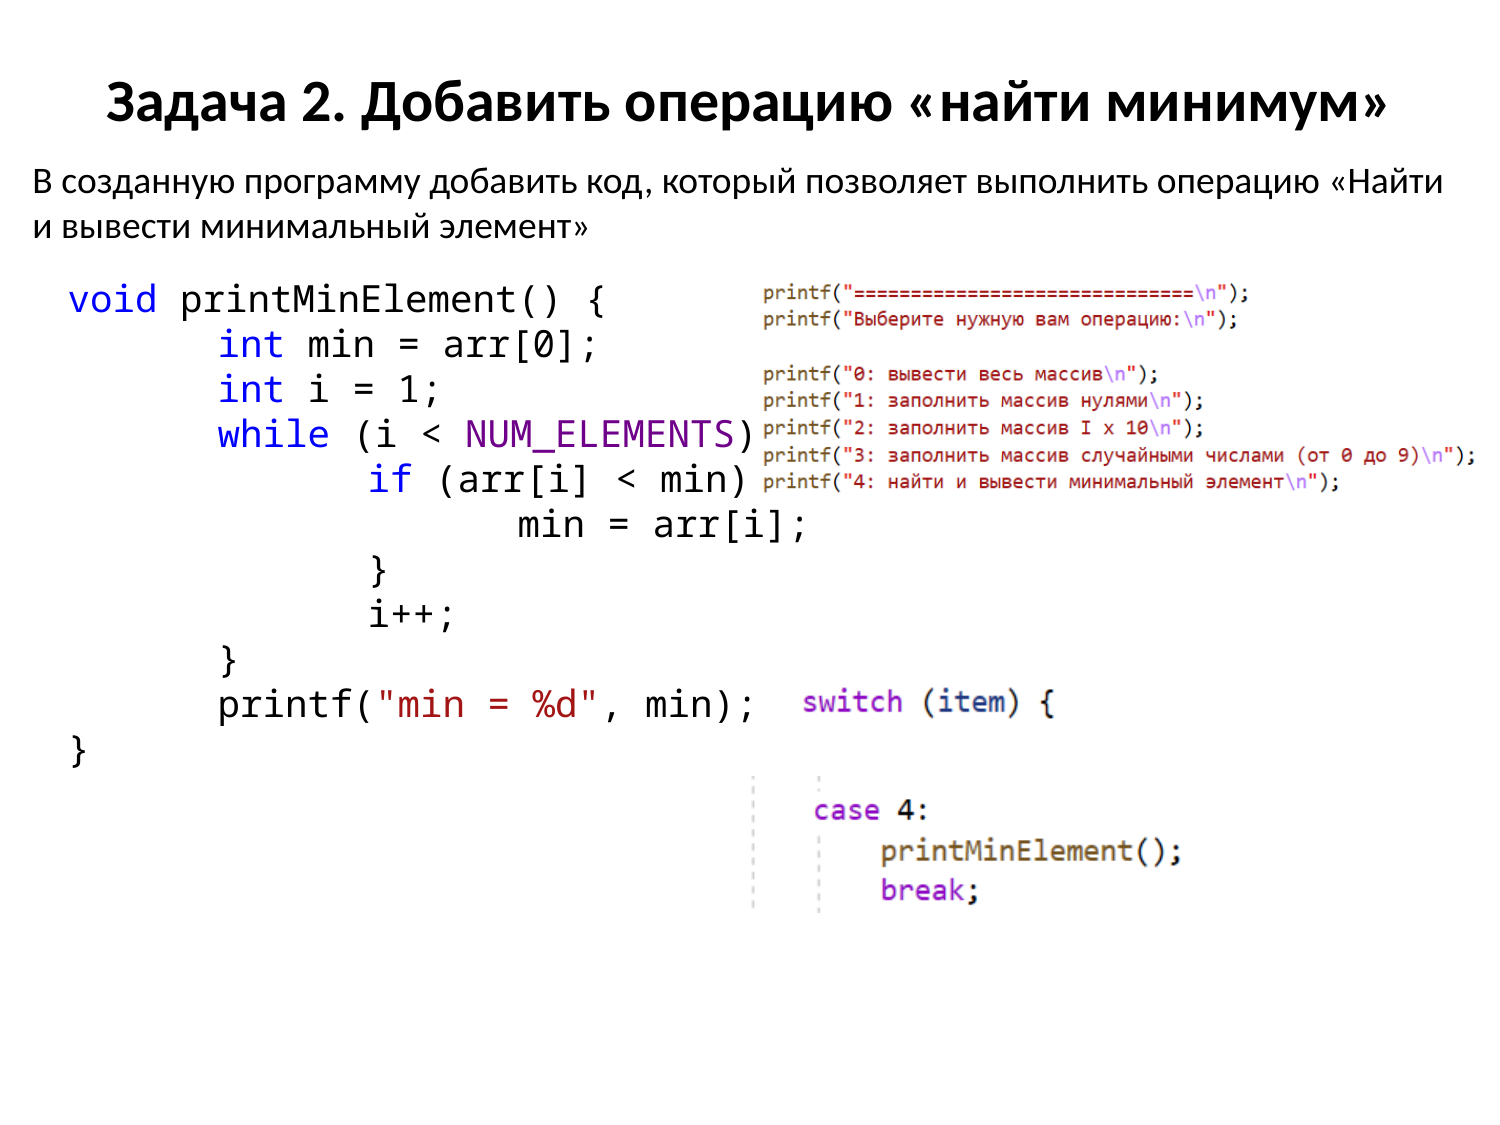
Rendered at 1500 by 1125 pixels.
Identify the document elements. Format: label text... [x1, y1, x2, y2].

text_box В созданную программу добавить код, который позволяет выполнить операцию «Найти и вывести минимальный элемент» [17, 148, 1483, 299]
title Задача 2. Добавить операцию «найти минимум» [75, 45, 1425, 148]
picture [749, 277, 1482, 503]
text_box void printMinElement() { int min = arr[0]; int i = 1; while (i < NUM_ELEMENTS) { if (arr[i] < min) { min = arr[i]; } i++; } printf("min = %d", min); } [53, 267, 1336, 777]
picture [776, 672, 1120, 725]
picture [749, 776, 1246, 913]
